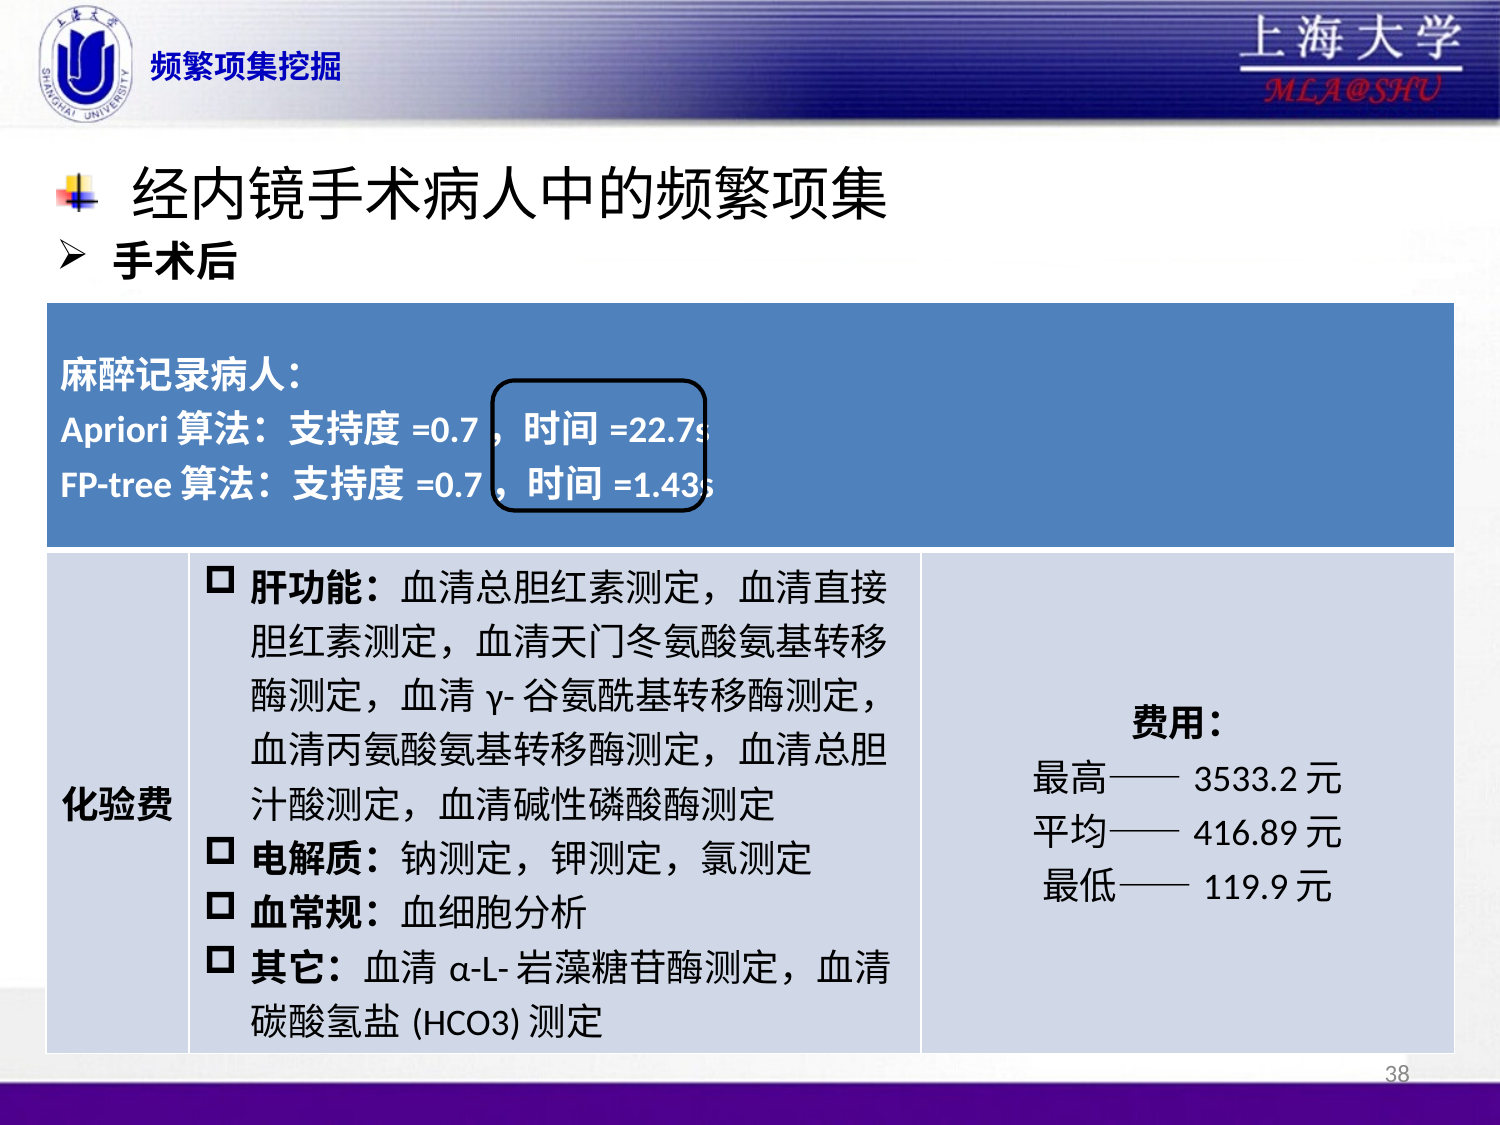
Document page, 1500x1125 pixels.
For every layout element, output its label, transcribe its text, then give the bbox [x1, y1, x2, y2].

title 频繁项集挖掘 [135, 0, 1486, 131]
picture [0, 0, 1500, 1125]
table_cell 费用： 最高——3533.2元 平均——416.89元 最低——119.9元 [922, 553, 1454, 1053]
list 经内镜手术病人中的频繁项集 手术后 [41, 149, 1425, 1005]
table_cell 化验费 [47, 553, 188, 1053]
slide_number 38 [1074, 1054, 1425, 1103]
text_box [490, 378, 708, 513]
table_header 麻醉记录病人： Apriori算法：支持度=0.7，时间=22.7s FP-tree算法：支持度=0.7，时间=1.43s [47, 303, 1454, 547]
table_cell 肝功能：血清总胆红素测定，血清直接胆红素测定，血清天门冬氨酸氨基转移酶测定，血清γ-谷氨酰基转移酶测定，血清丙氨酸氨基转移酶测定，血清总胆汁酸测定，血清碱性磷酸酶测定 电解质：钠测定，钾测定，氯测定 血常规：血细胞分析 其它：血清α-L-岩藻糖苷酶测定，血清碳酸氢盐(HCO3)测定 [190, 553, 920, 1053]
